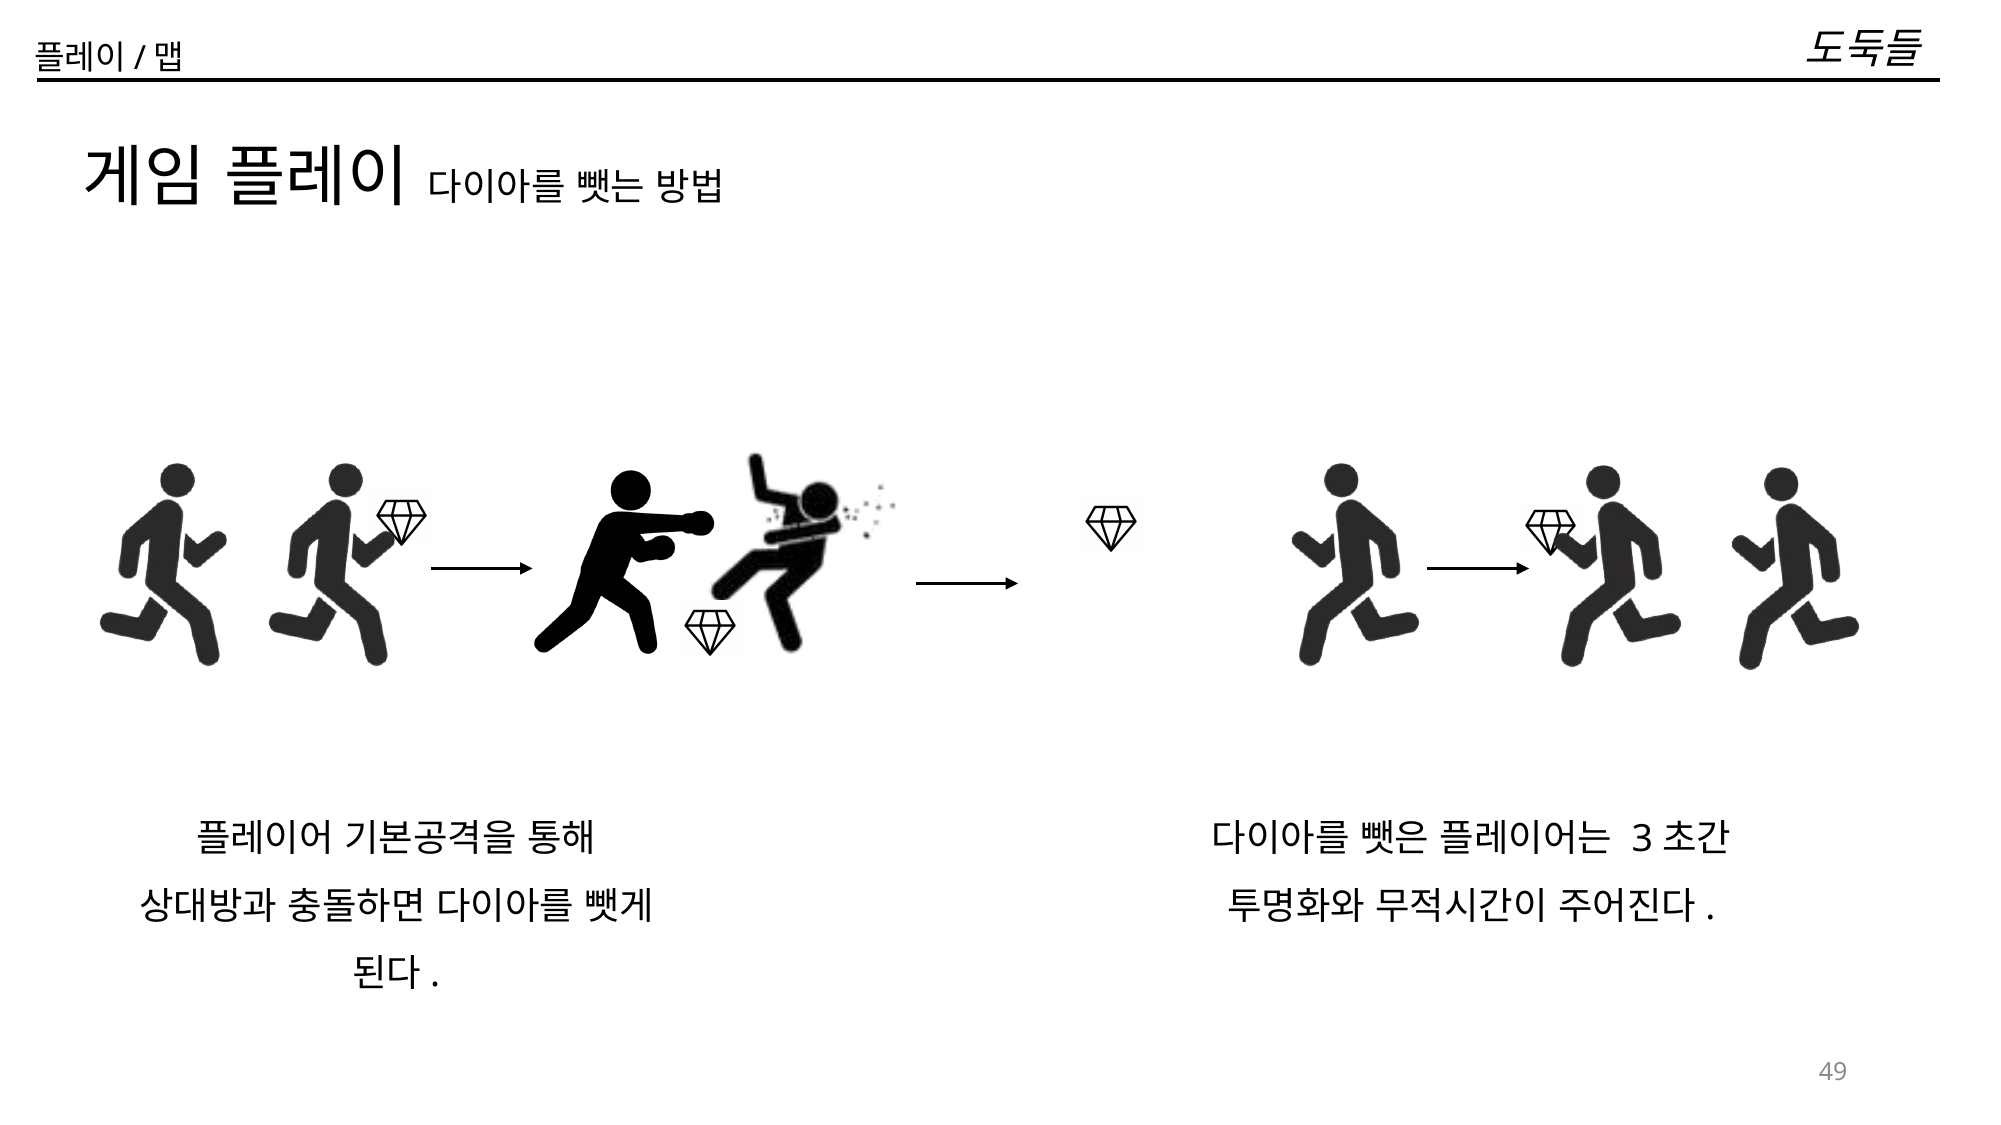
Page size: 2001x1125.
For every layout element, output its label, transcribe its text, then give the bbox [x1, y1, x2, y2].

text_box 다이아를 뺏은 플레이어는 3초간 투명화와 무적시간이 주어진다. [1182, 784, 1760, 934]
title 도둑들 [1772, 19, 1953, 80]
slide_number 49 [1412, 1042, 1863, 1103]
picture [532, 438, 917, 668]
picture [1728, 461, 1864, 682]
picture [1078, 496, 1144, 553]
picture [1518, 459, 1686, 679]
text_box 플레이/맵 [19, 29, 200, 85]
text_box 게임 플레이 다이아를 뺏는 방법 [67, 126, 853, 221]
text_box 플레이어 기본공격을 통해 상대방과 충돌하면 다이아를 뺏게 된다. [107, 784, 685, 1002]
picture [263, 457, 434, 678]
picture [94, 457, 230, 678]
picture [1288, 457, 1424, 678]
